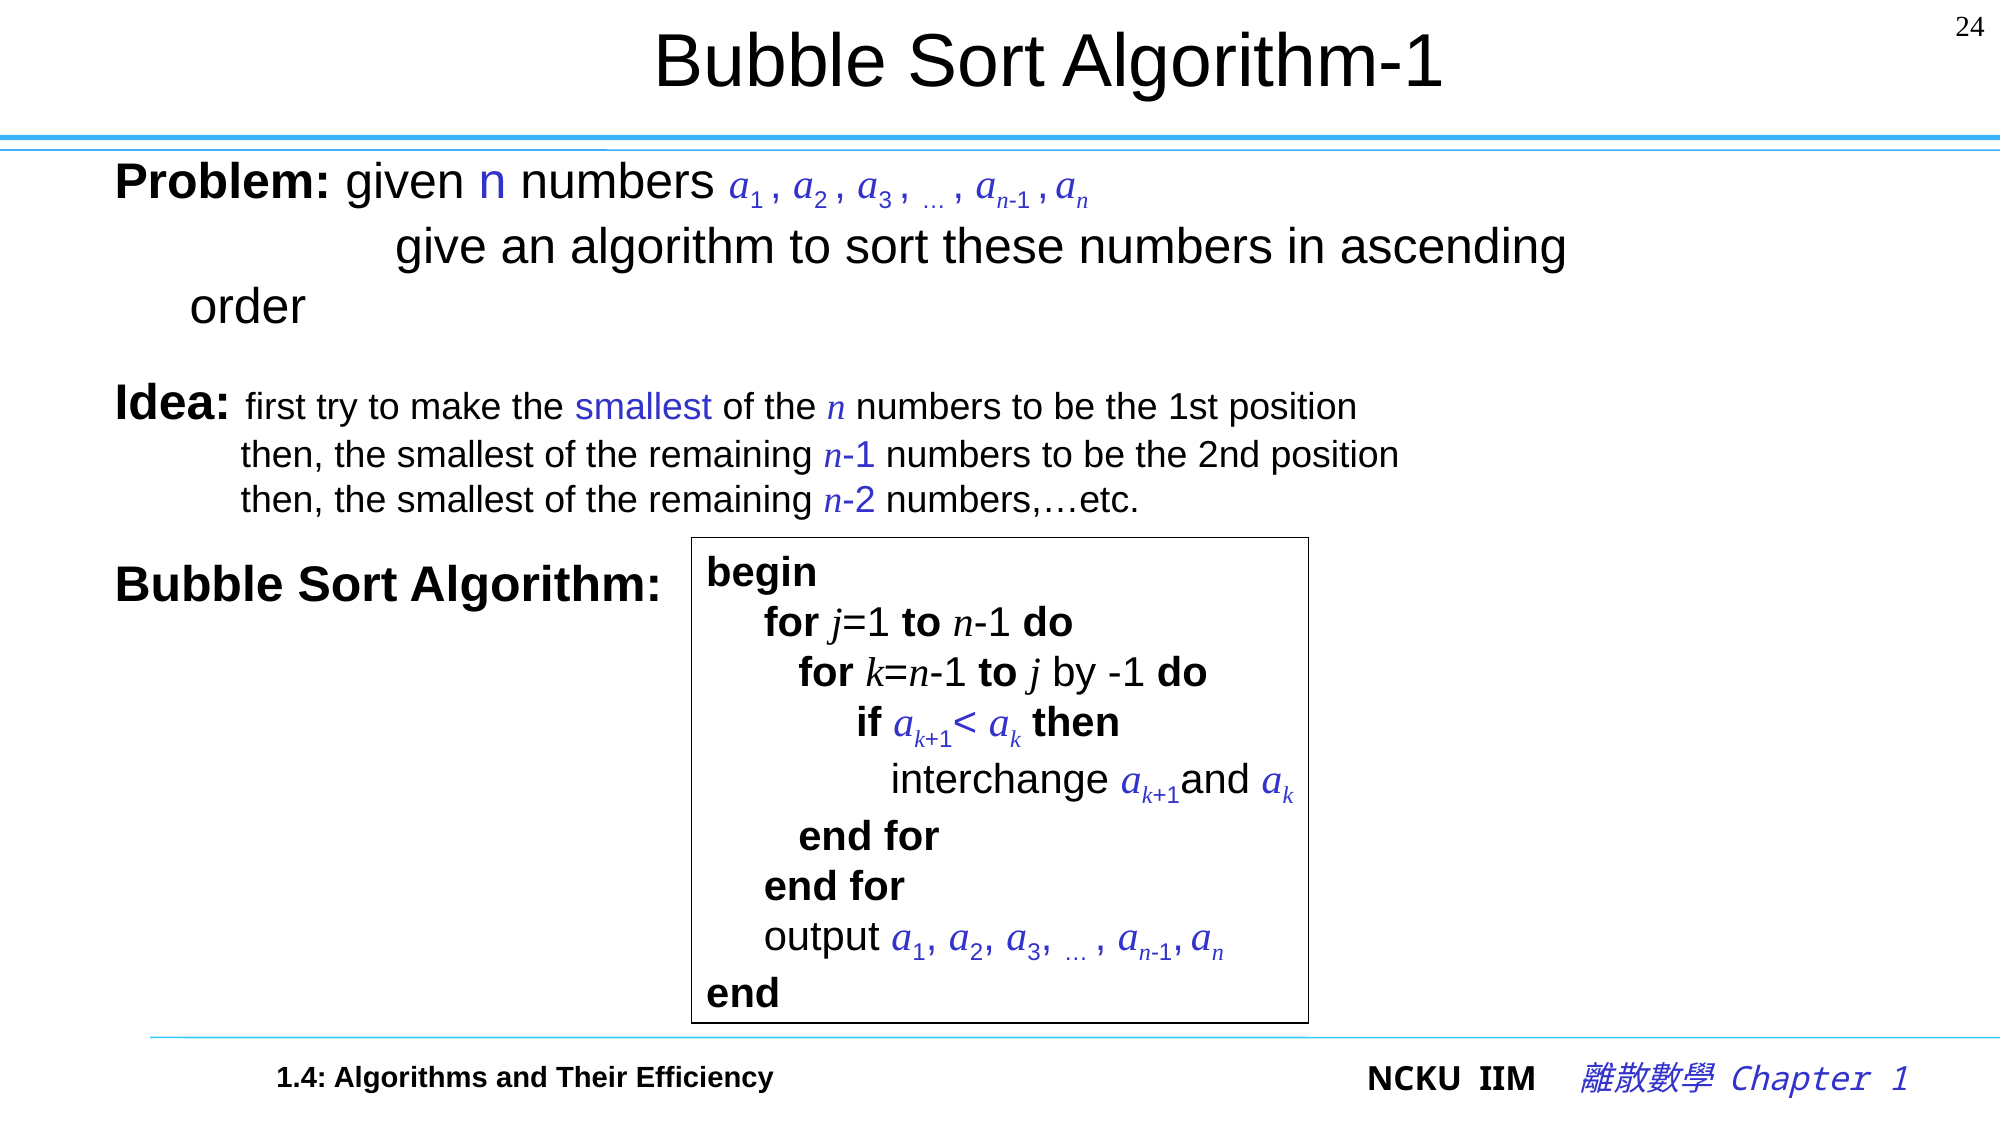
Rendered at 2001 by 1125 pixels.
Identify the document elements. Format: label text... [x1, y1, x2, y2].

slide_number 24 [1834, 0, 2000, 75]
text_box Problem: given n numbers a1 , a2 , a3 , … , an-1 , an give an algorithm to sort these numbers in ascending order Idea: first try to make the smallest of the n numbers to be the 1st position then, the smallest of the remaining n-1 numbers to be the 2nd position then, the smallest of the remaining n-2 numbers,…etc. Bubble Sort Algorithm: [99, 141, 1694, 1029]
title Bubble Sort Algorithm-1 [266, 0, 1834, 113]
text_box 1.4: Algorithms and Their Efficiency [261, 1051, 790, 1101]
text_box begin for j=1 to n-1 do for k=n-1 to j by -1 do if ak+1< ak then interchange ak+1and ak end for end for output a1, a2, a3, … , an-1, an end [691, 537, 1309, 1023]
